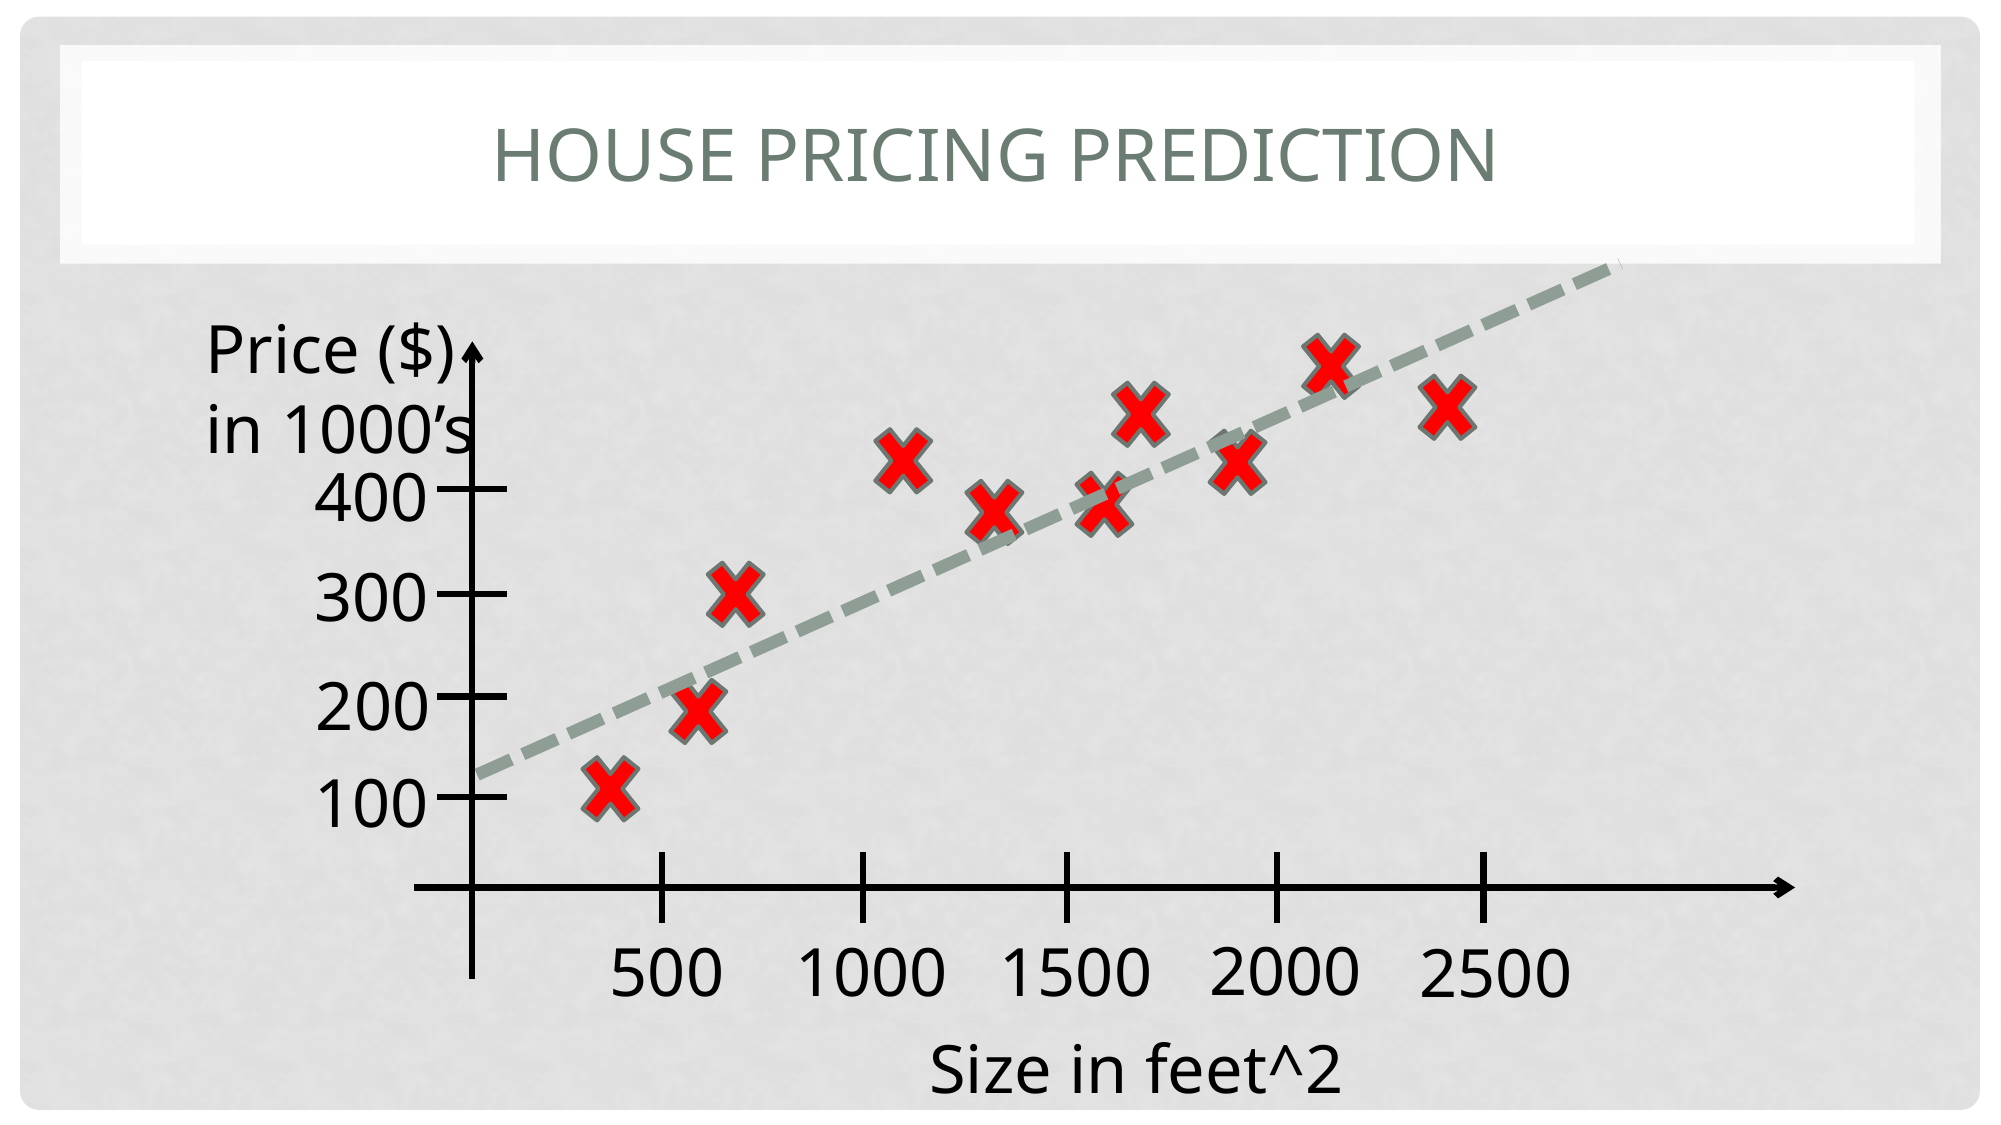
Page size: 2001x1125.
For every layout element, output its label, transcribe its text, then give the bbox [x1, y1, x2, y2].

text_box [476, 263, 1621, 775]
title House pricing prediction [93, 66, 1900, 238]
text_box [204, 299, 1796, 1116]
